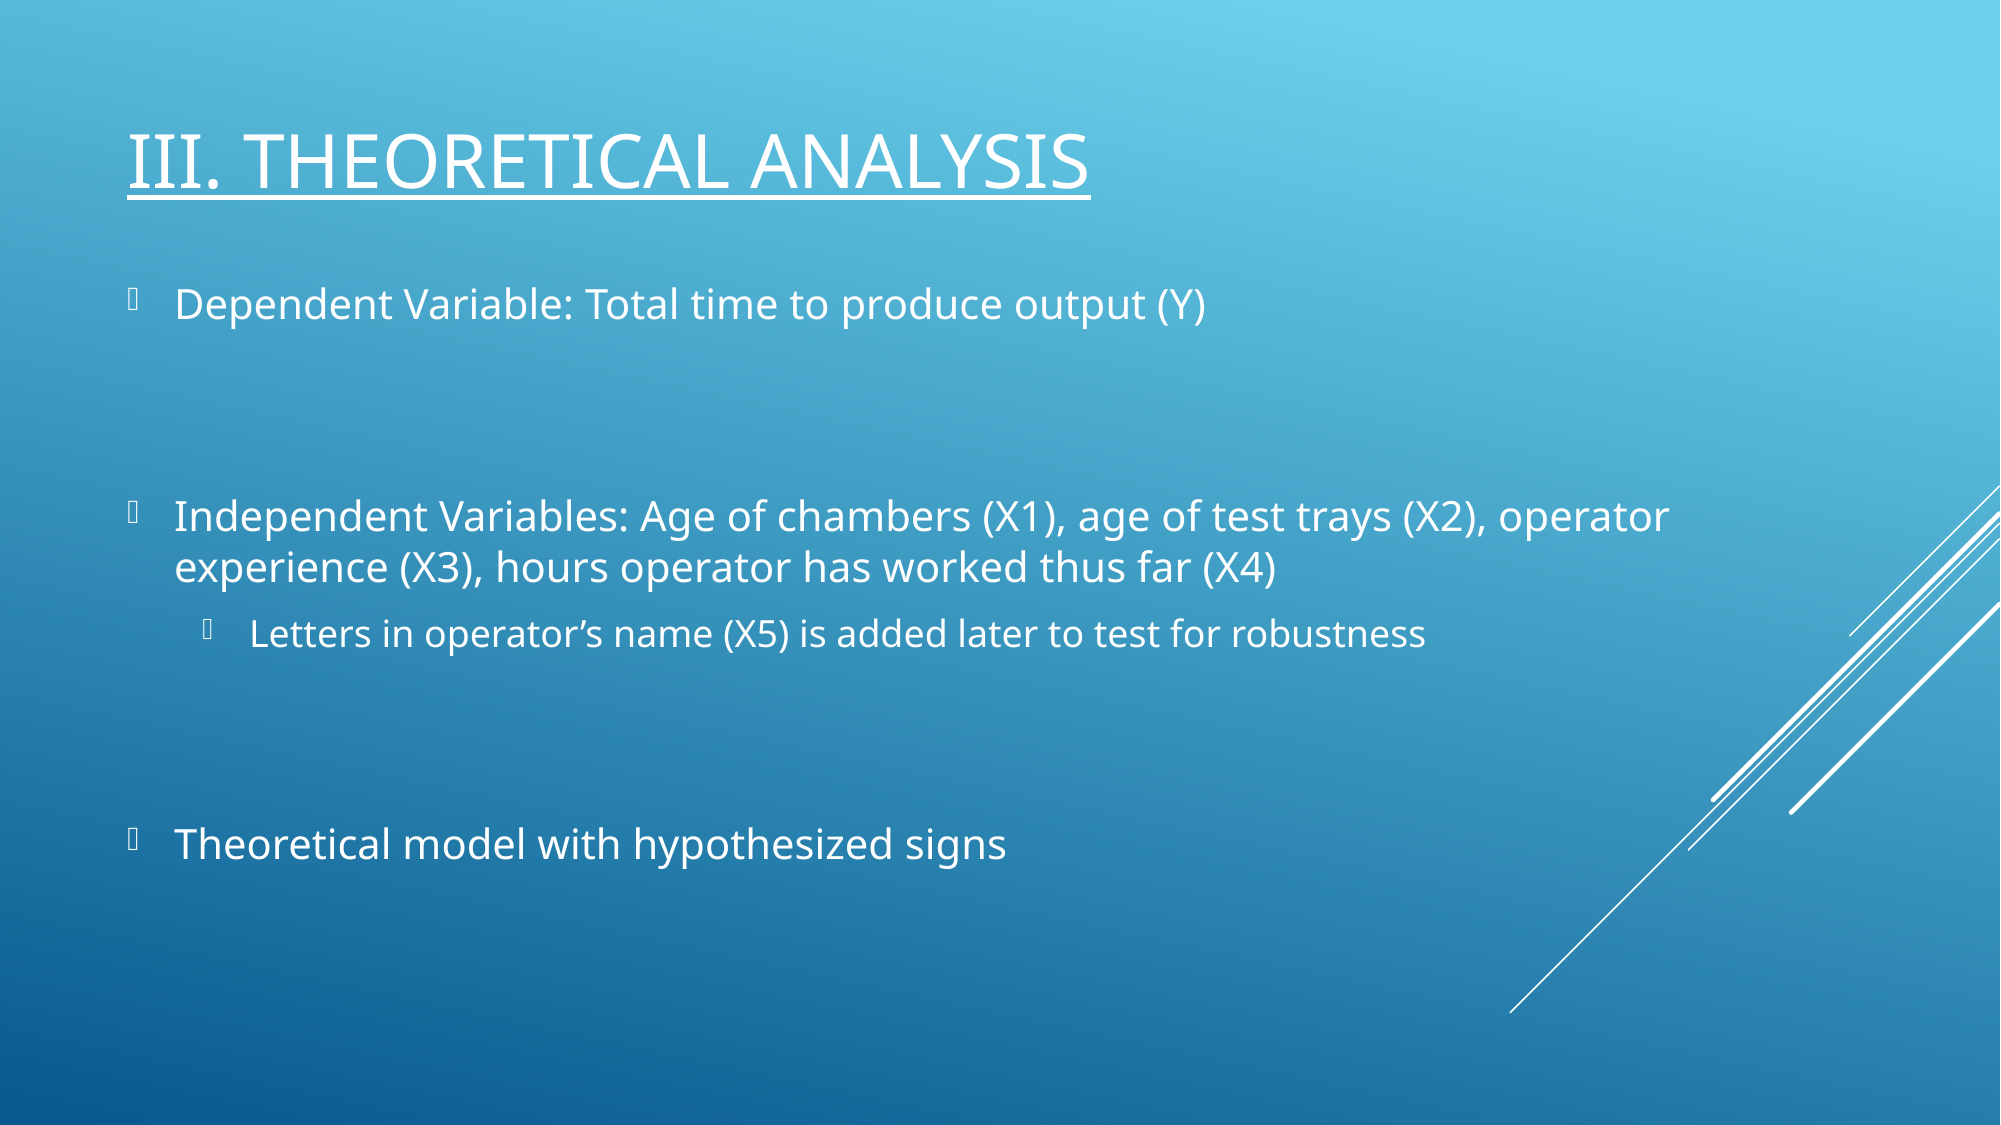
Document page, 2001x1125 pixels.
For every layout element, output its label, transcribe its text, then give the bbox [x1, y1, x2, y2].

title III. Theoretical analysis [112, 35, 1513, 283]
